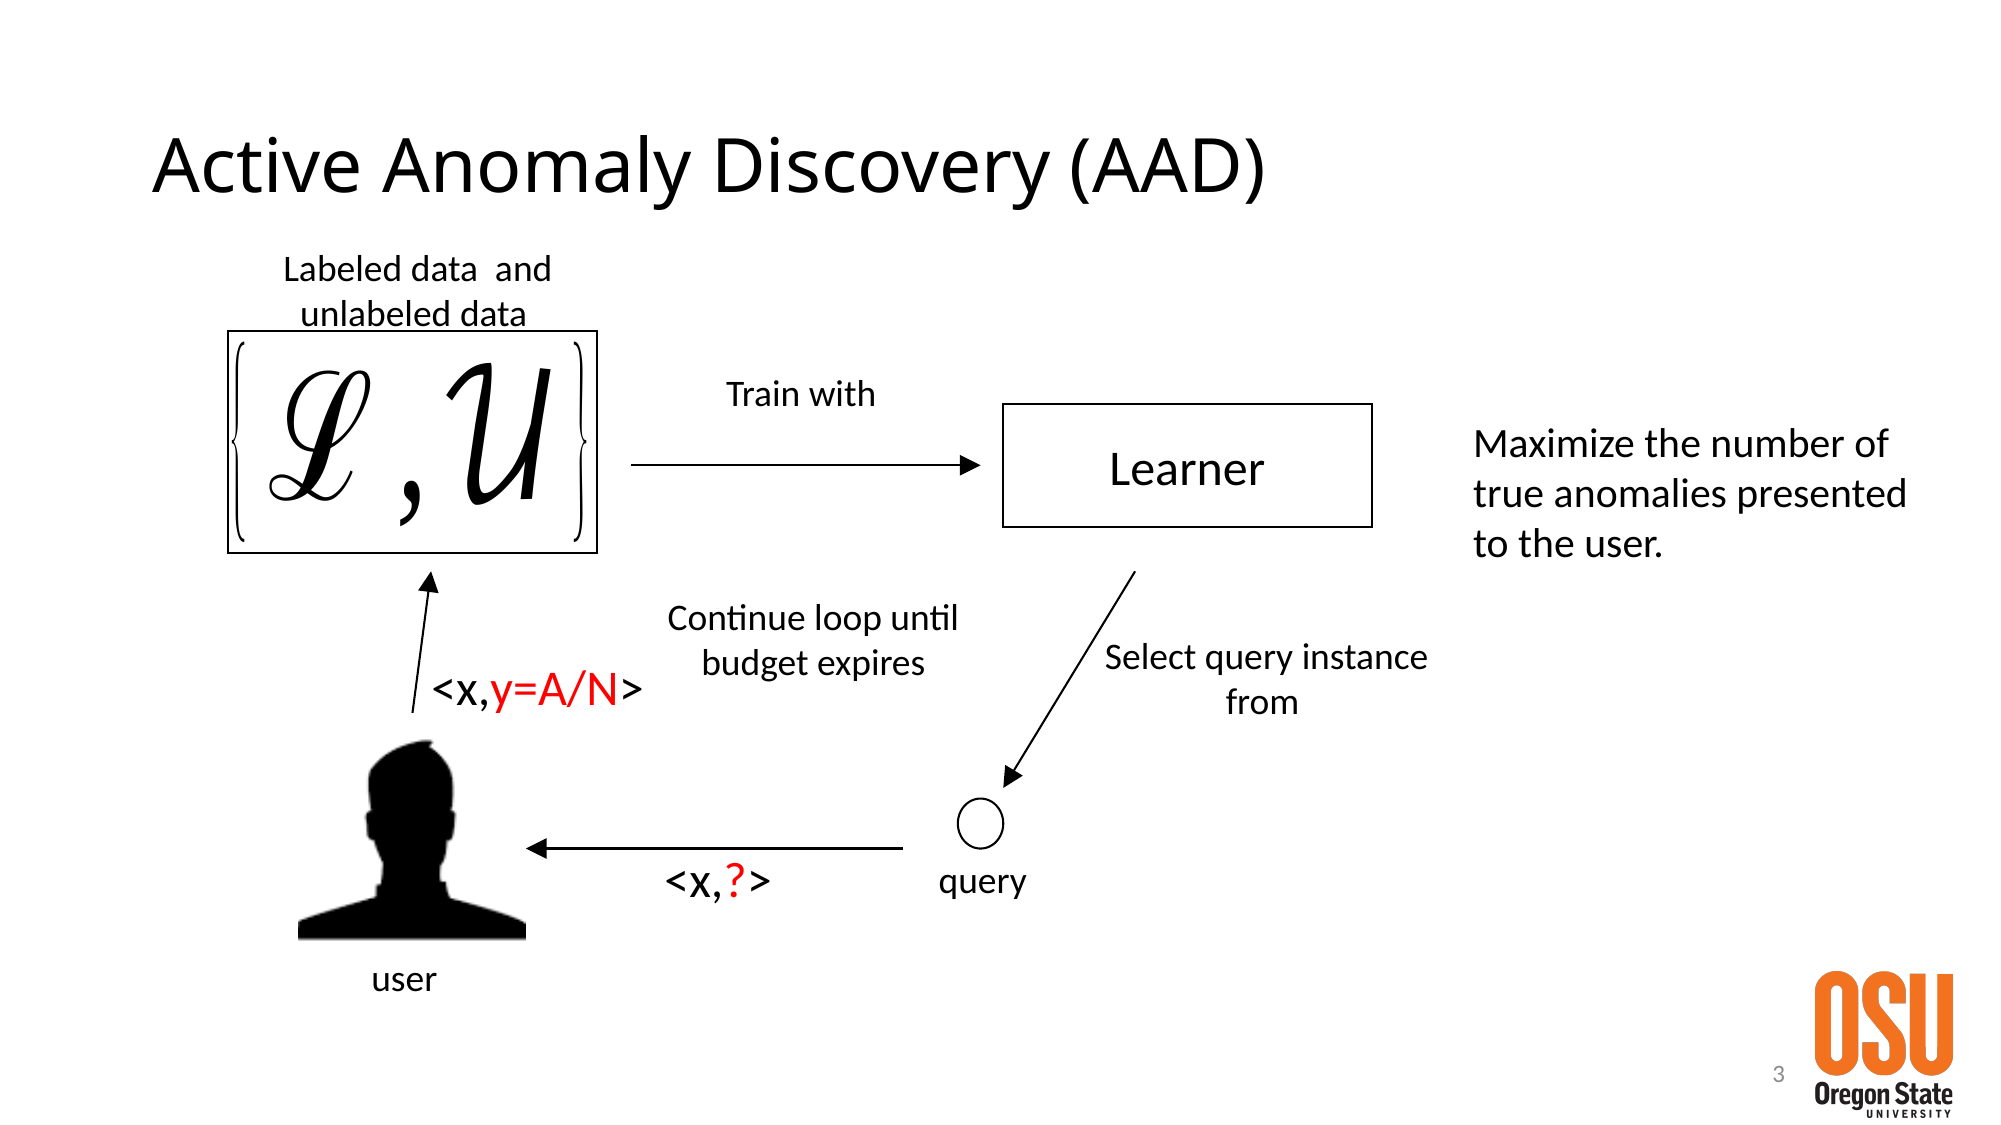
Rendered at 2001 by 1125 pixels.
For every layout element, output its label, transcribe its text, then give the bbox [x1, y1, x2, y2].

picture [1815, 971, 1953, 1118]
title Active Anomaly Discovery (AAD) [137, 59, 1863, 278]
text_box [298, 713, 904, 1007]
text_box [607, 361, 1372, 527]
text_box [220, 236, 616, 552]
text_box Maximize the number of true anomalies presented to the user. [1458, 408, 1954, 573]
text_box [401, 571, 674, 713]
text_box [903, 571, 1465, 910]
text_box Continue loop until budget expires [674, 585, 903, 690]
slide_number 3 [1485, 1042, 1800, 1103]
